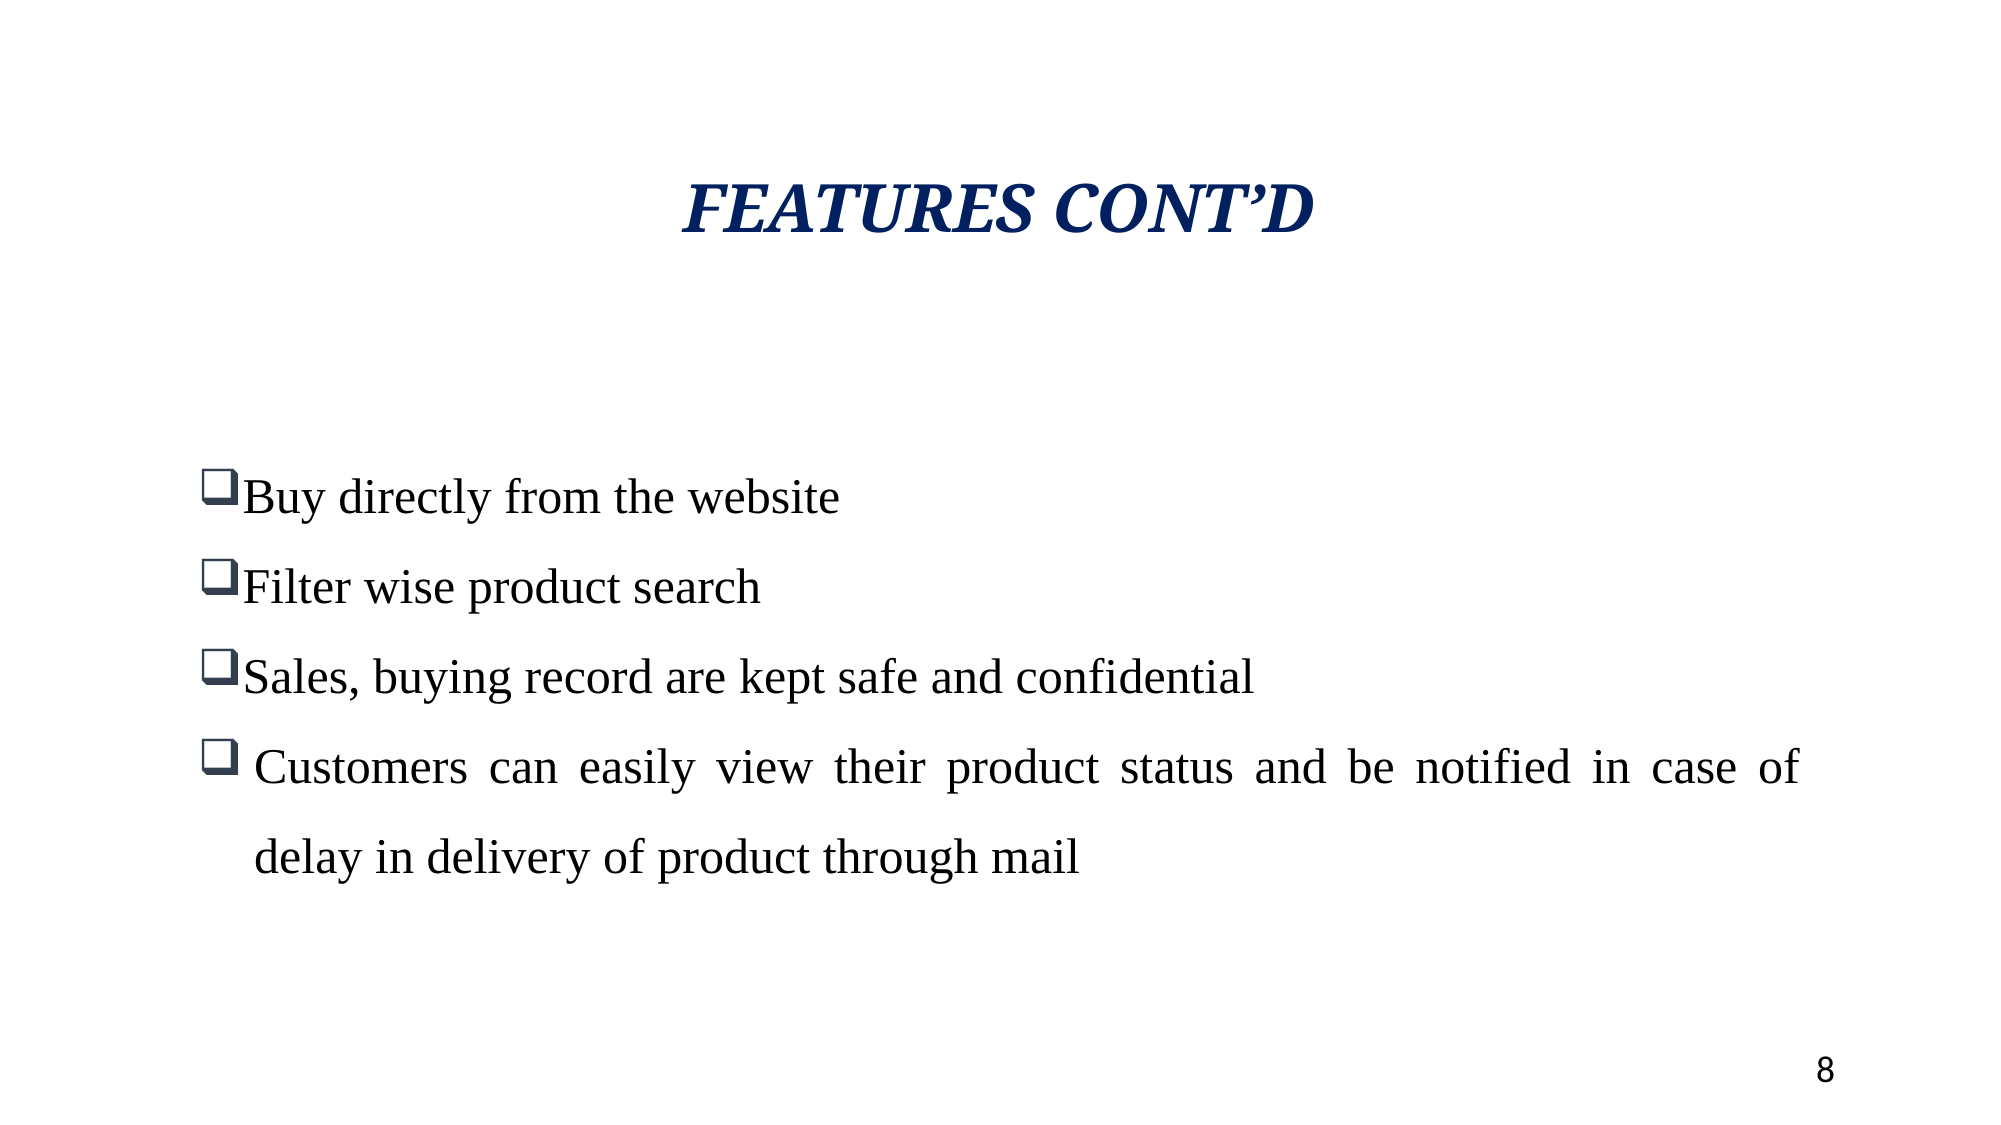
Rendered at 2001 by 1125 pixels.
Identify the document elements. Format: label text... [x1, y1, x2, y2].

text_box FEATURES CONT’D [496, 158, 1503, 254]
text_box Buy directly from the website Filter wise product search Sales, buying record are kept safe and confidential Customers can easily view their product status and be notified in case of delay in delivery of product through mail [183, 426, 1816, 891]
text_box 8 [1801, 1037, 1960, 1098]
